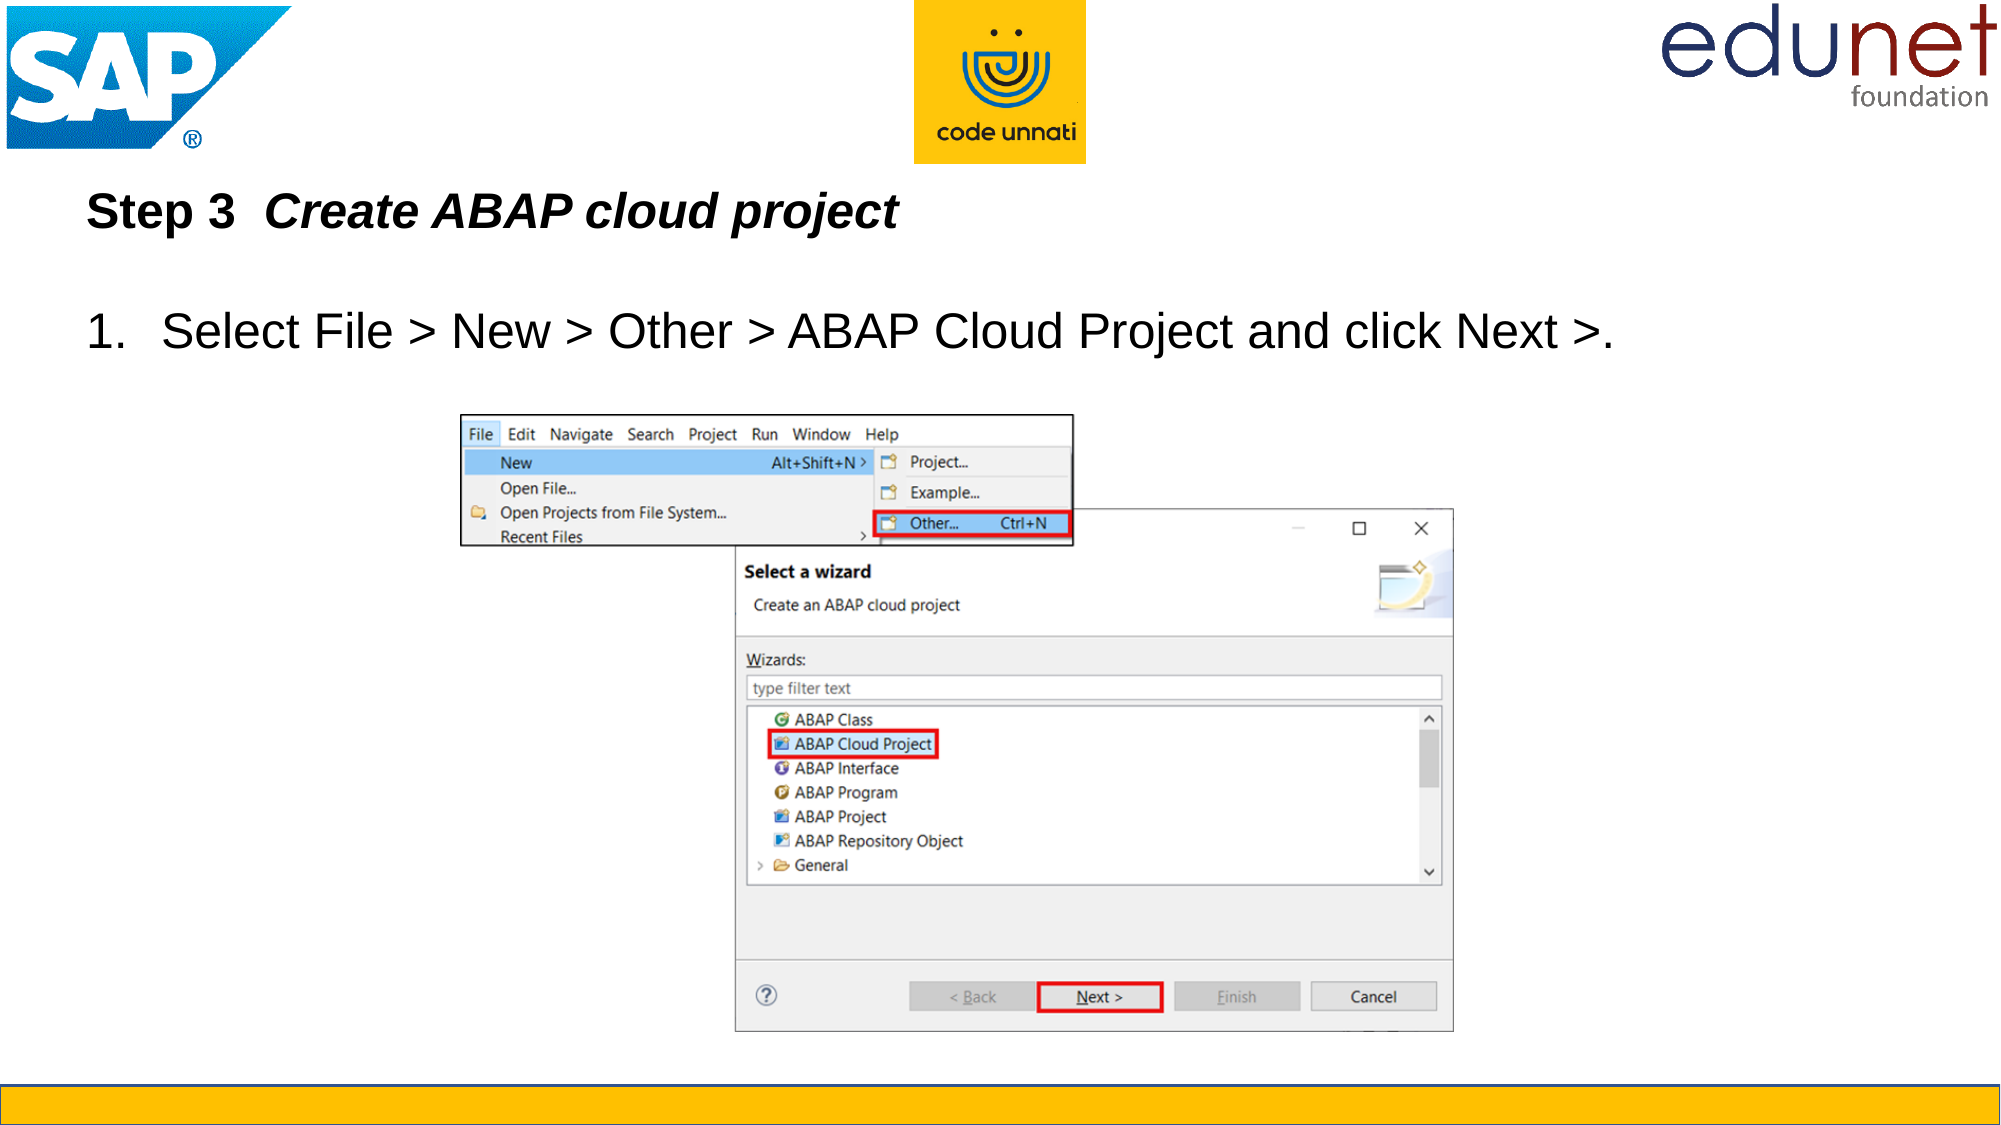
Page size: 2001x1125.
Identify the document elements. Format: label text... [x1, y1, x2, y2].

picture [914, 0, 1086, 164]
picture [0, 0, 339, 157]
picture [460, 414, 1454, 1032]
text_box Step 3 Create ABAP cloud project Select File > New > Other > ABAP Cloud Project and click Next >. [70, 170, 1847, 411]
picture [1654, 0, 2000, 113]
